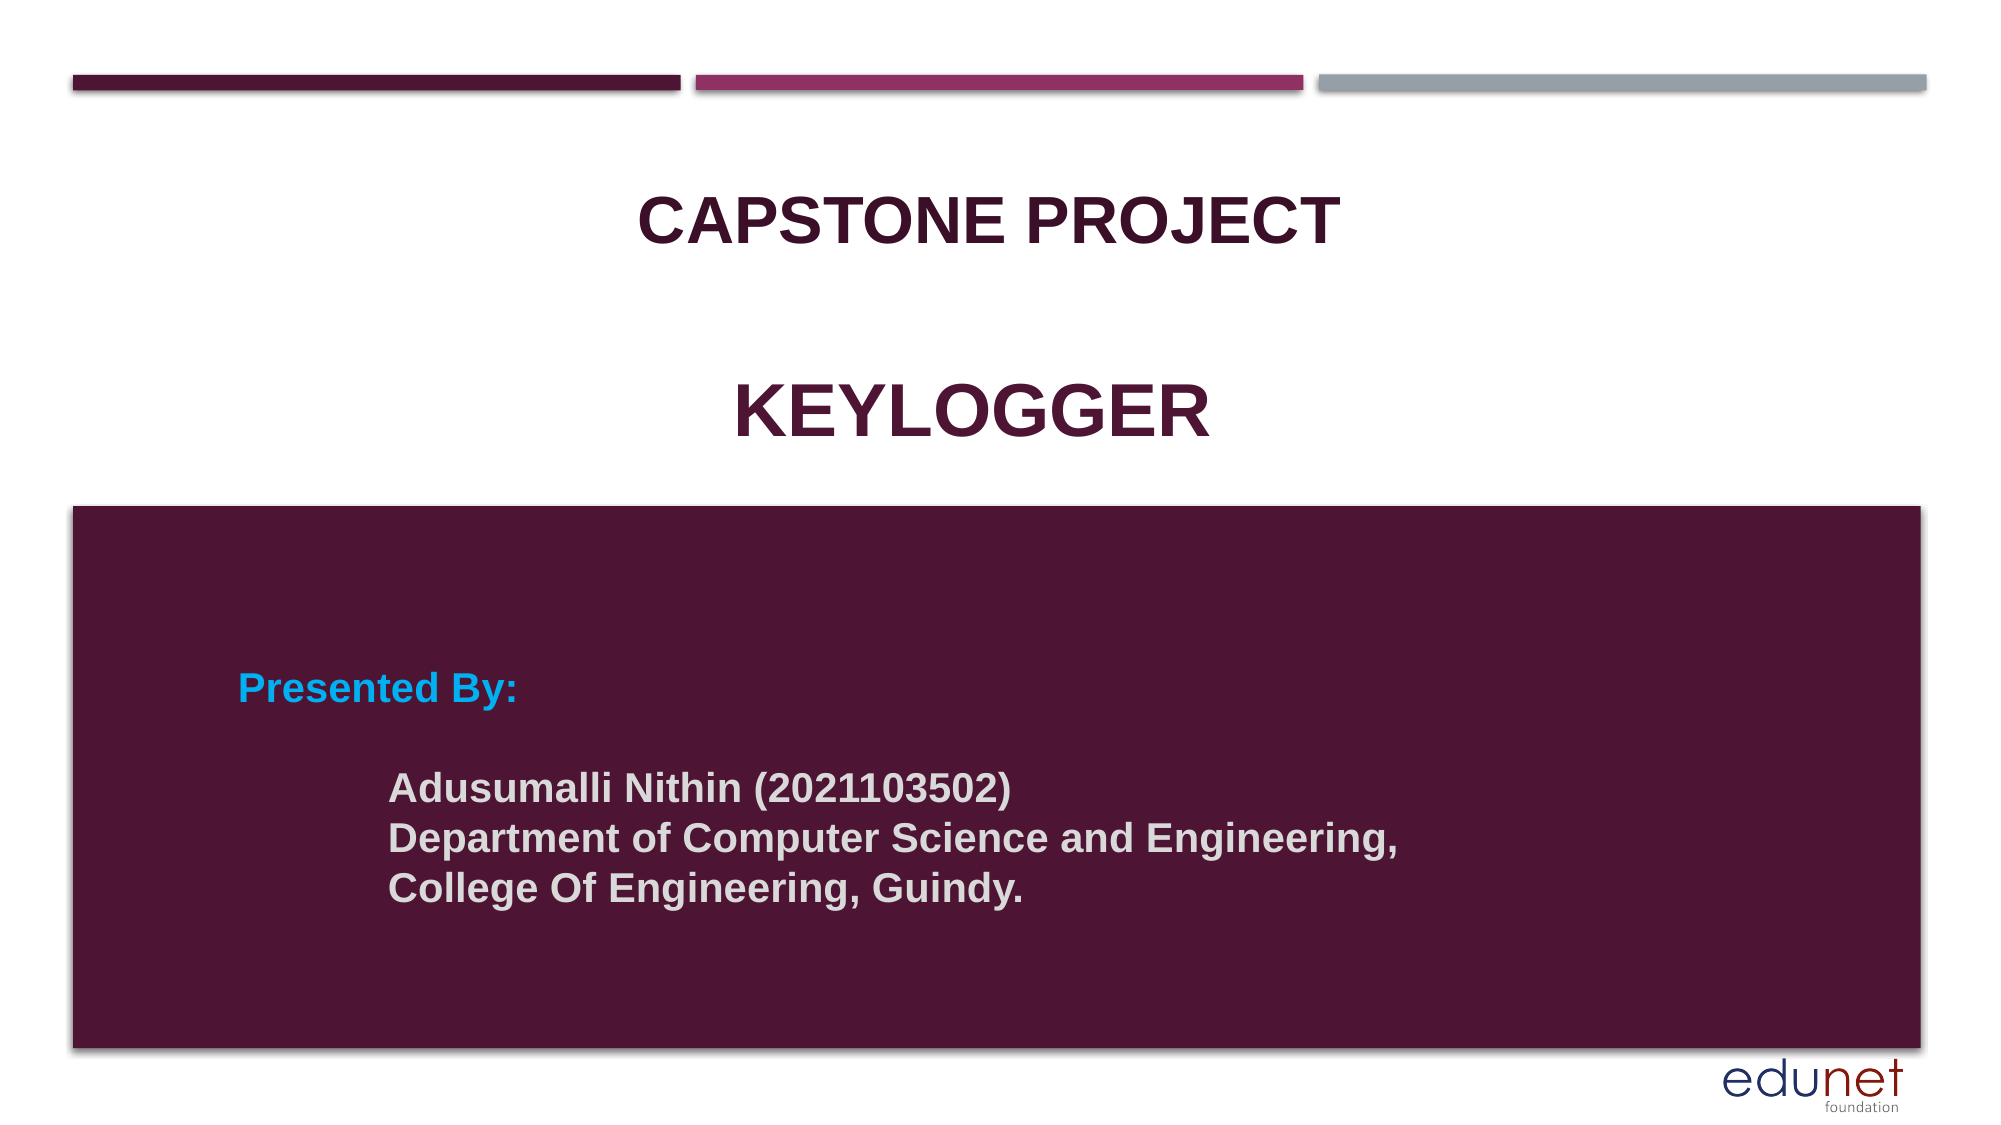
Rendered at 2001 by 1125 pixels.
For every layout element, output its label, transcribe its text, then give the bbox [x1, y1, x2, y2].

text_box CAPSTONE PROJECT [0, 169, 2000, 265]
picture [1719, 1056, 1905, 1116]
title KEYLOGGER [222, 298, 1723, 460]
text_box Presented By: Adusumalli Nithin (2021103502) Department of Computer Science and Engineering, College Of Engineering, Guindy. [222, 652, 1824, 918]
